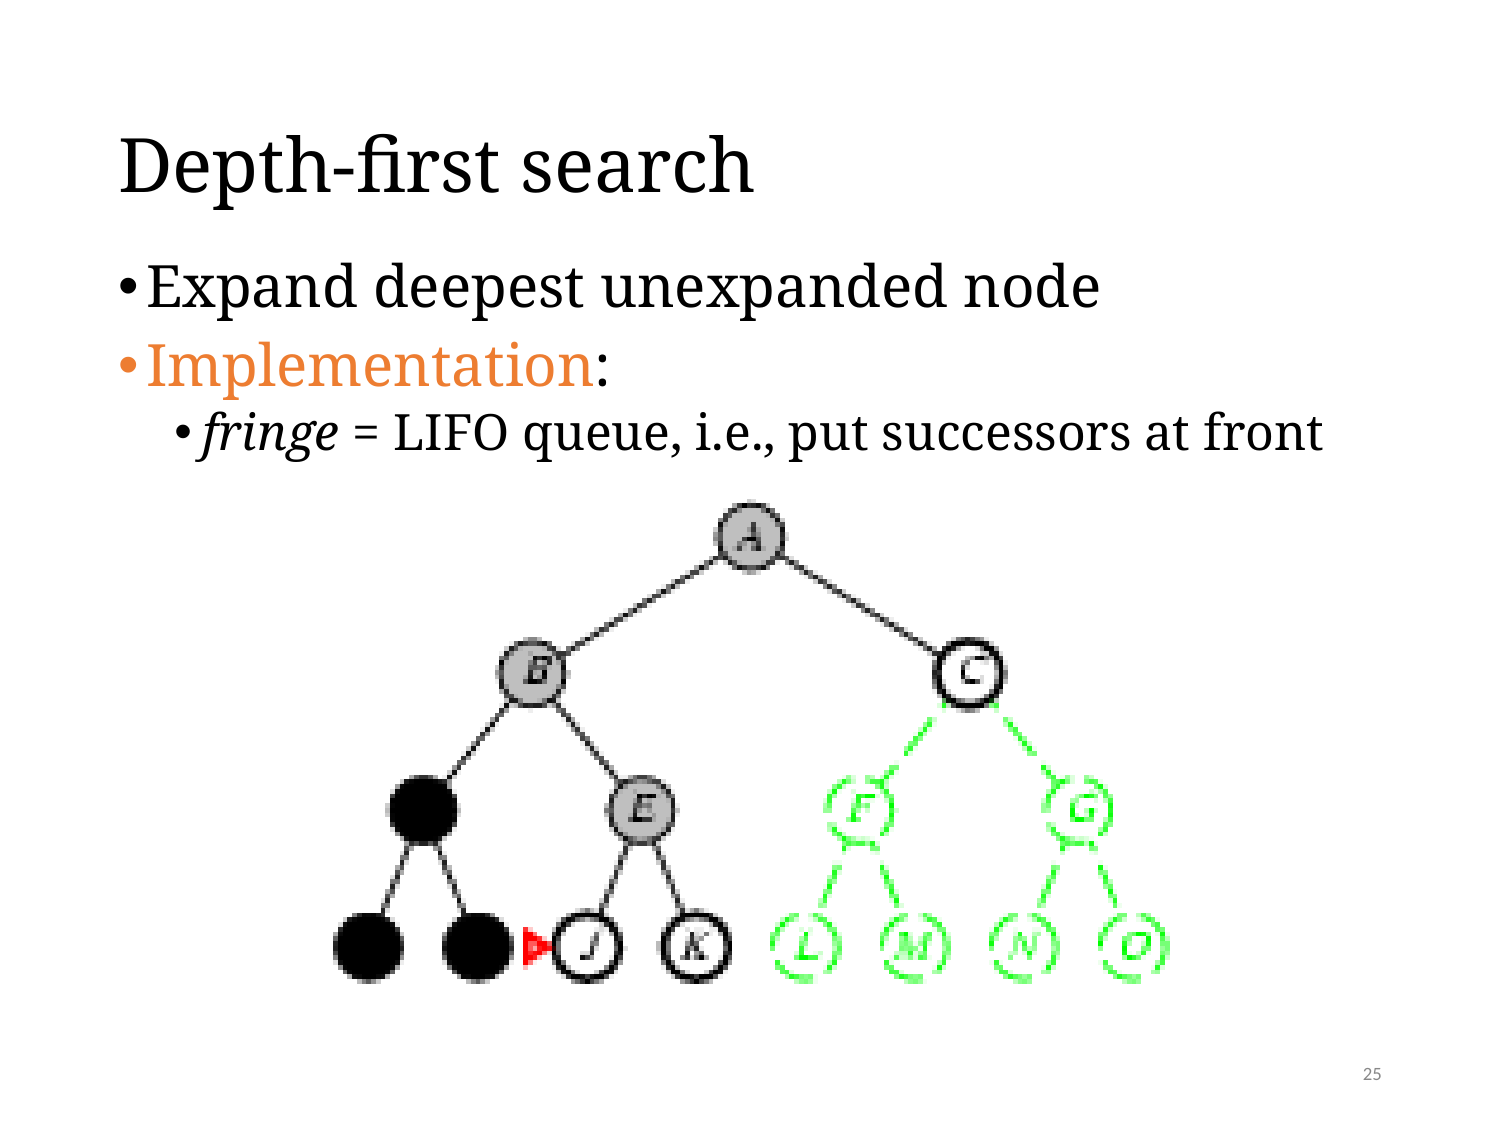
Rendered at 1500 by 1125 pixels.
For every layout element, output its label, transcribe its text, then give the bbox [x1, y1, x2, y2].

title Depth-first search [103, 59, 1397, 249]
list Expand deepest unexpanded node Implementation: fringe = LIFO queue, i.e., put successors at front [103, 249, 1397, 1014]
slide_number ‹#› [1059, 1042, 1397, 1103]
picture [324, 499, 1176, 994]
